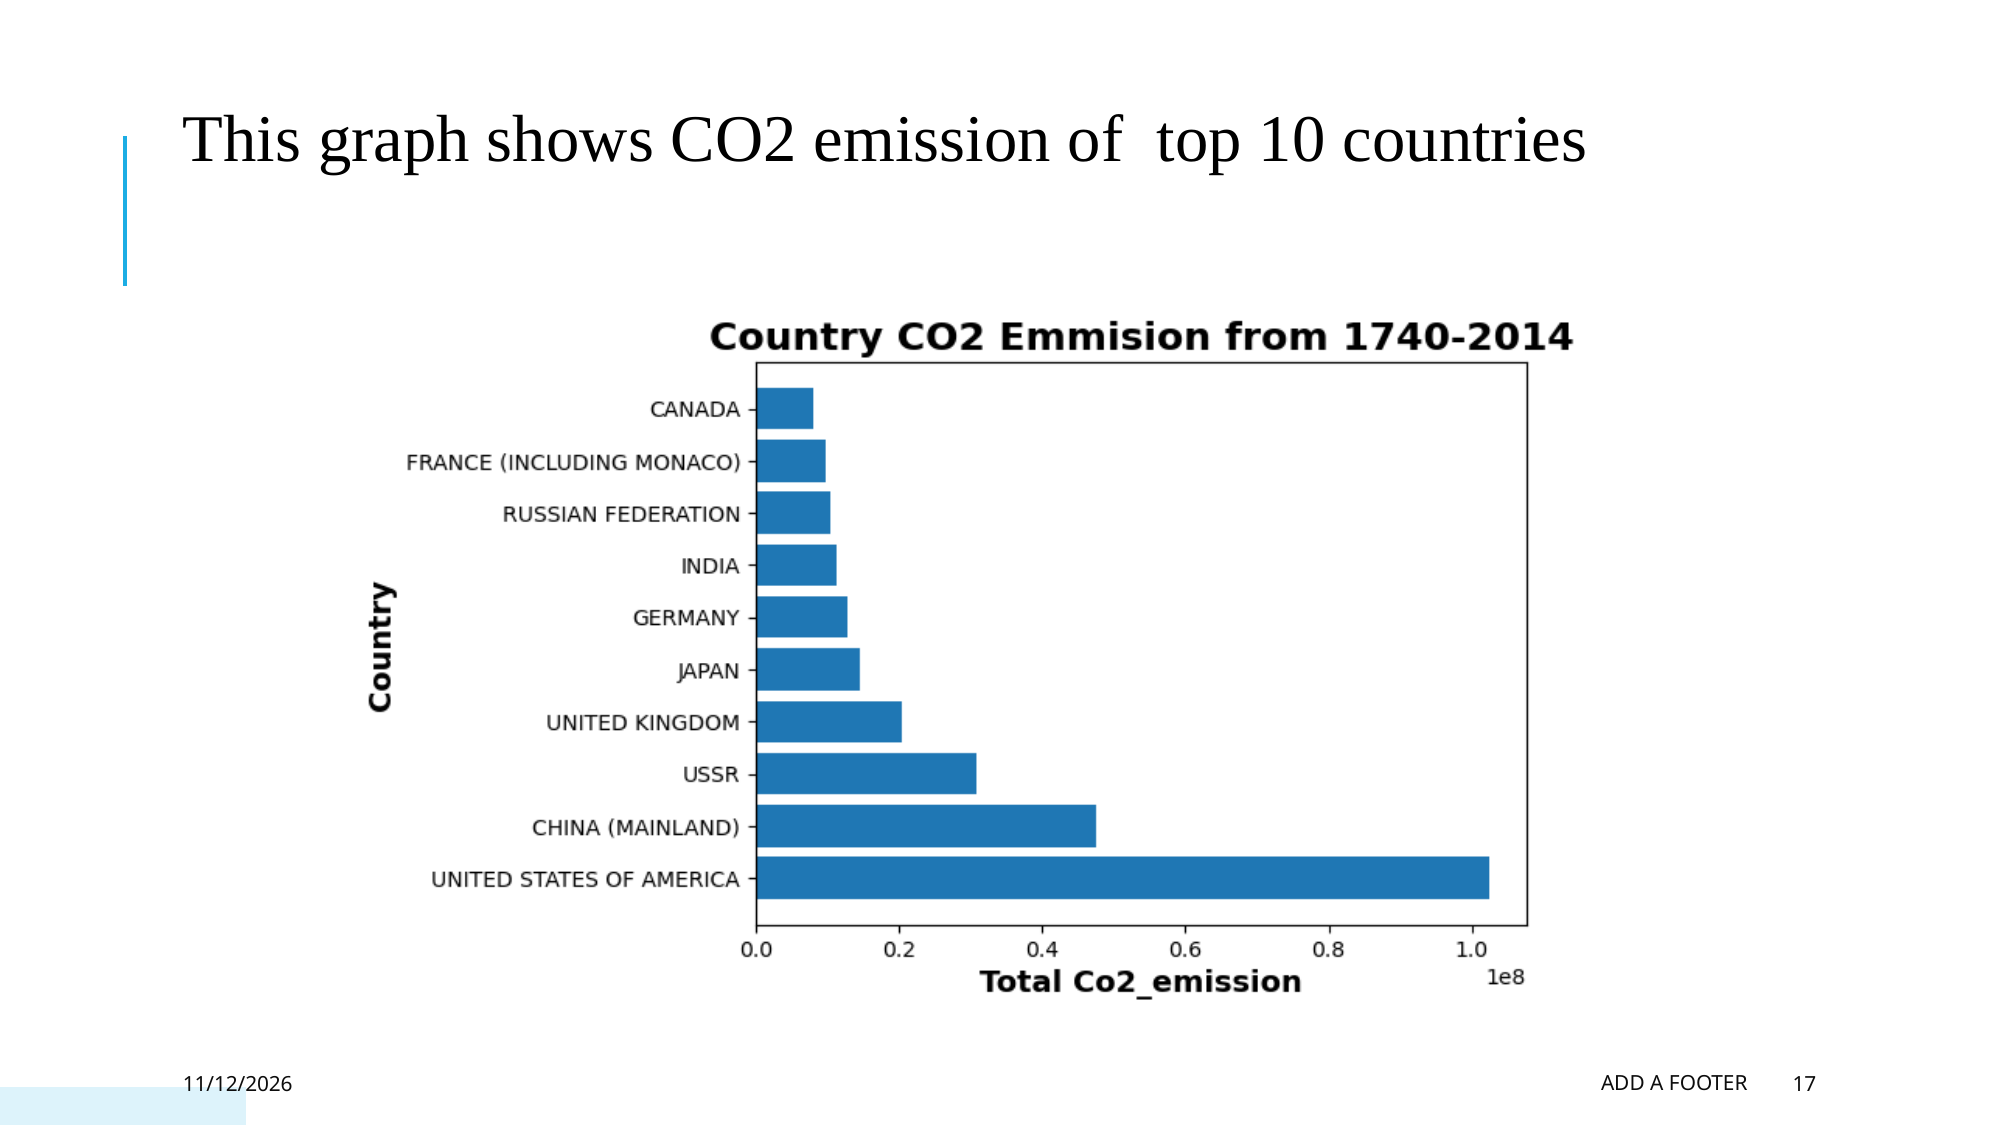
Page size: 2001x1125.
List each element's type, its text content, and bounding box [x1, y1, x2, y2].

picture [351, 306, 1589, 1016]
footer Add a footer [794, 1061, 1763, 1107]
title This graph shows CO2 emission of top 10 countries [168, 38, 1763, 183]
slide_number 17 [1777, 1061, 1938, 1107]
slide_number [168, 1061, 522, 1107]
